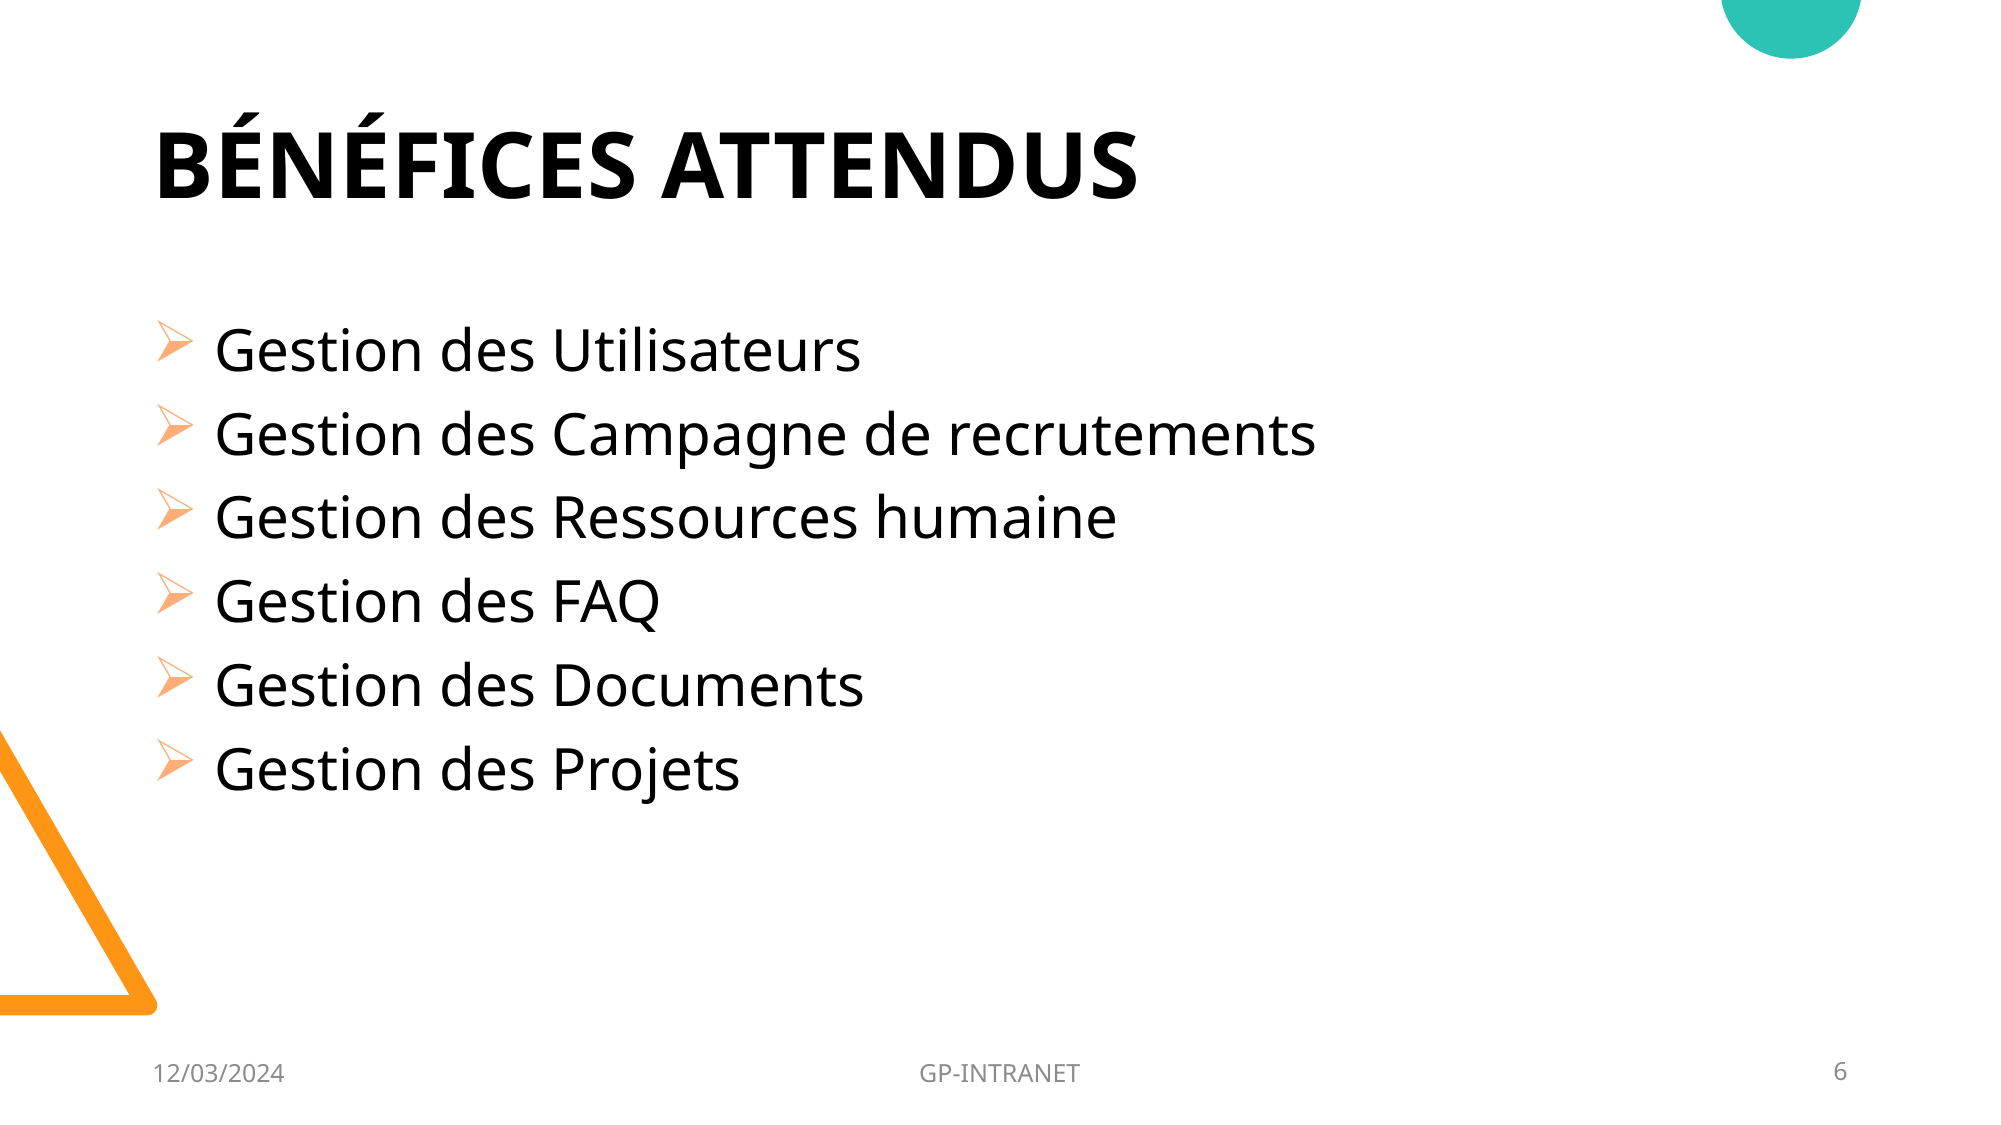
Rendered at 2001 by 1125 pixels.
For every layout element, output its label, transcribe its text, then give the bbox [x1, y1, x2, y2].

footer GP-INTRANET [662, 1042, 1338, 1103]
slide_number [137, 1042, 588, 1103]
slide_number 6 [1412, 1042, 1863, 1103]
list Gestion des Utilisateurs Gestion des Campagne de recrutements Gestion des Ressources humaine Gestion des FAQ Gestion des Documents Gestion des Projets [137, 313, 1863, 947]
title BÉNÉFICES ATTENDUS [137, 59, 1863, 278]
